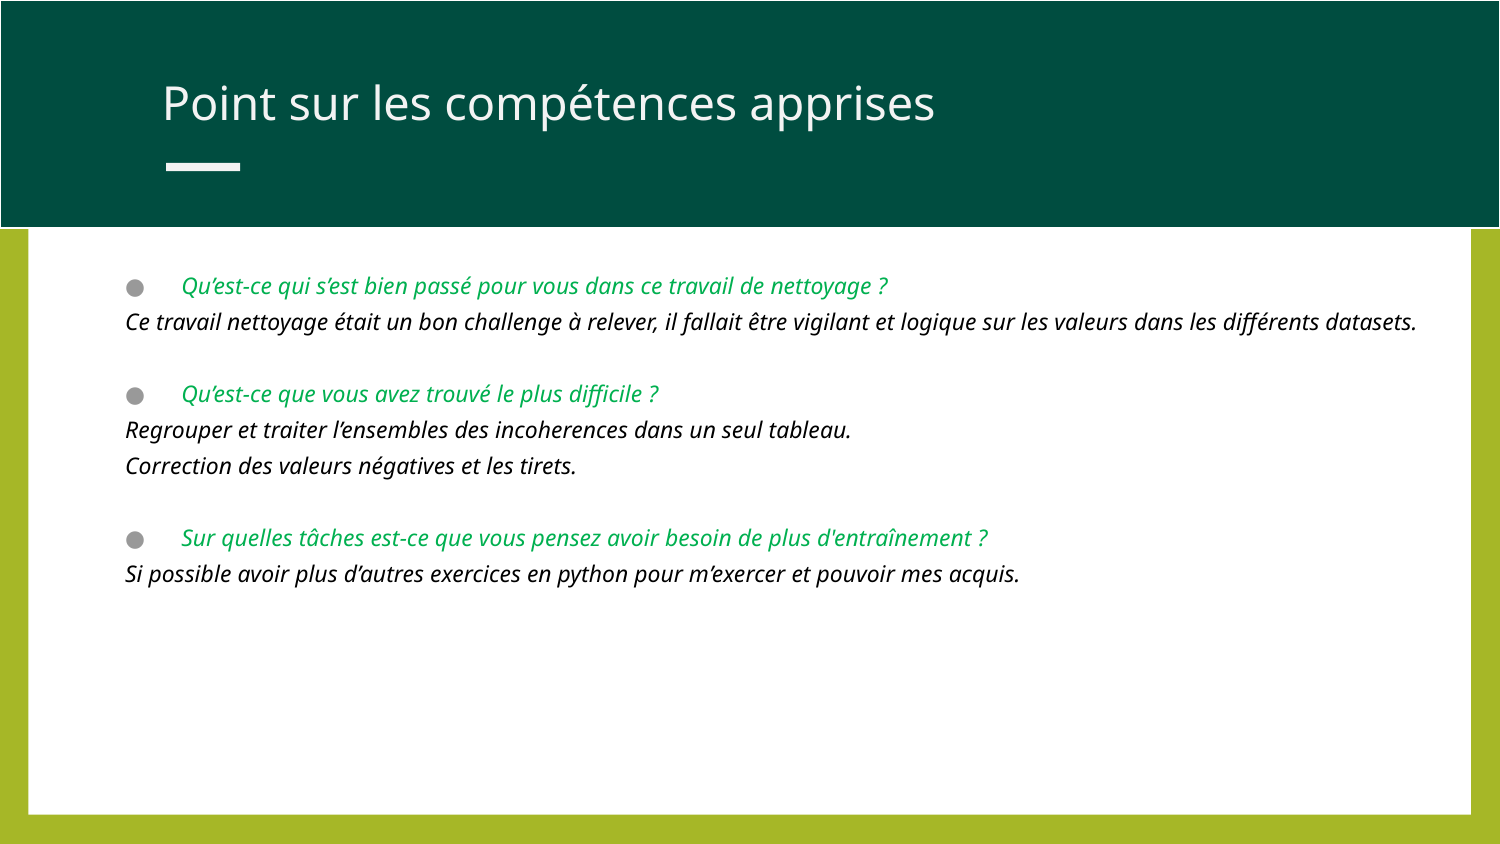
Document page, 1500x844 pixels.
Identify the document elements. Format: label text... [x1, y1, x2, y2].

list Qu’est-ce qui s’est bien passé pour vous dans ce travail de nettoyage ? Ce travail nettoyage était un bon challenge à relever, il fallait être vigilant et logique sur les valeurs dans les différents datasets. Qu’est-ce que vous avez trouvé le plus difficile ? Regrouper et traiter l’ensembles des incoherences dans un seul tableau. Correction des valeurs négatives et les tirets. Sur quelles tâches est-ce que vous pensez avoir besoin de plus d'entraînement ? Si possible avoir plus d’autres exercices en python pour m’exercer et pouvoir mes acquis. [91, 250, 1456, 812]
text_box [166, 162, 241, 172]
text_box Point sur les compétences apprises [146, 55, 1500, 150]
text_box [0, 0, 1500, 228]
